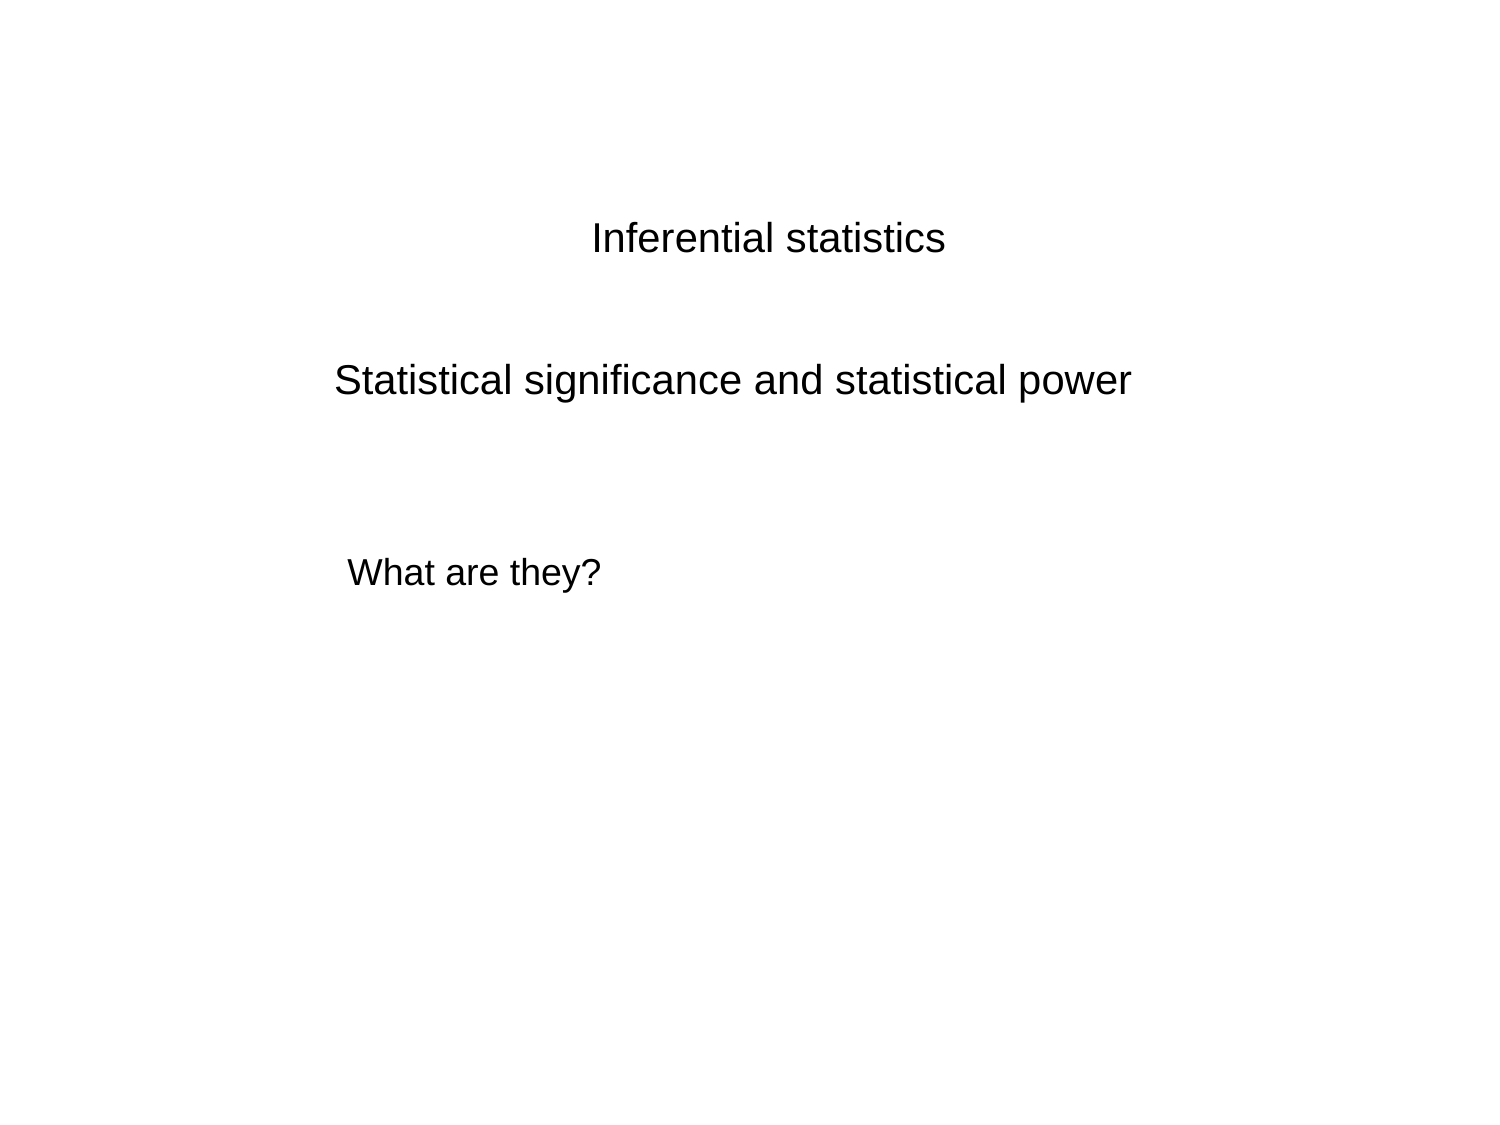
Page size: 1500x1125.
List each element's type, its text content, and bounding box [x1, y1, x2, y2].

text_box Inferential statistics Statistical significance and statistical power [319, 203, 1218, 411]
text_box What are they? [332, 540, 1116, 601]
